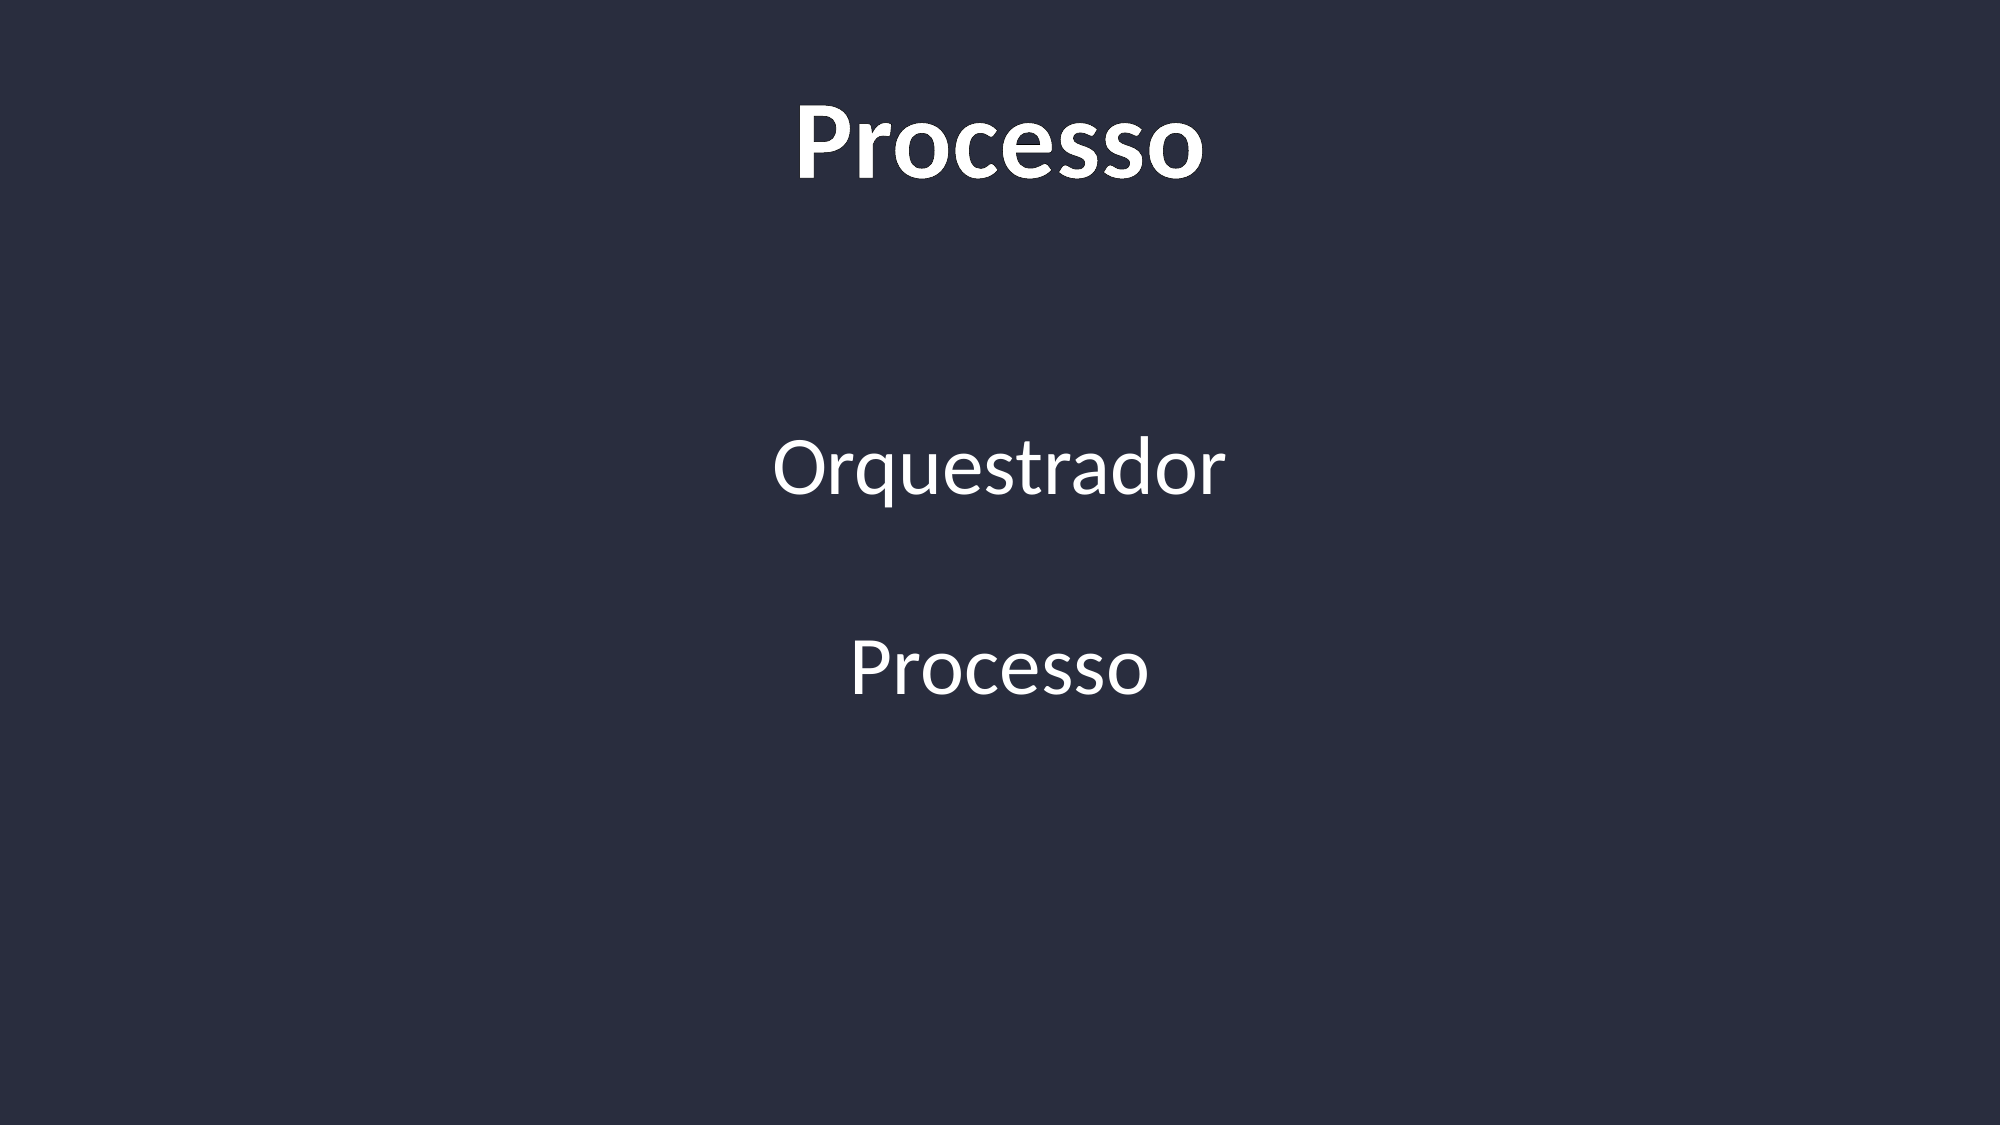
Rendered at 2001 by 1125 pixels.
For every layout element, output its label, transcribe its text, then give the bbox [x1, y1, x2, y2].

text_box Orquestrador Processo [757, 403, 1243, 719]
text_box Processo [778, 58, 1222, 209]
